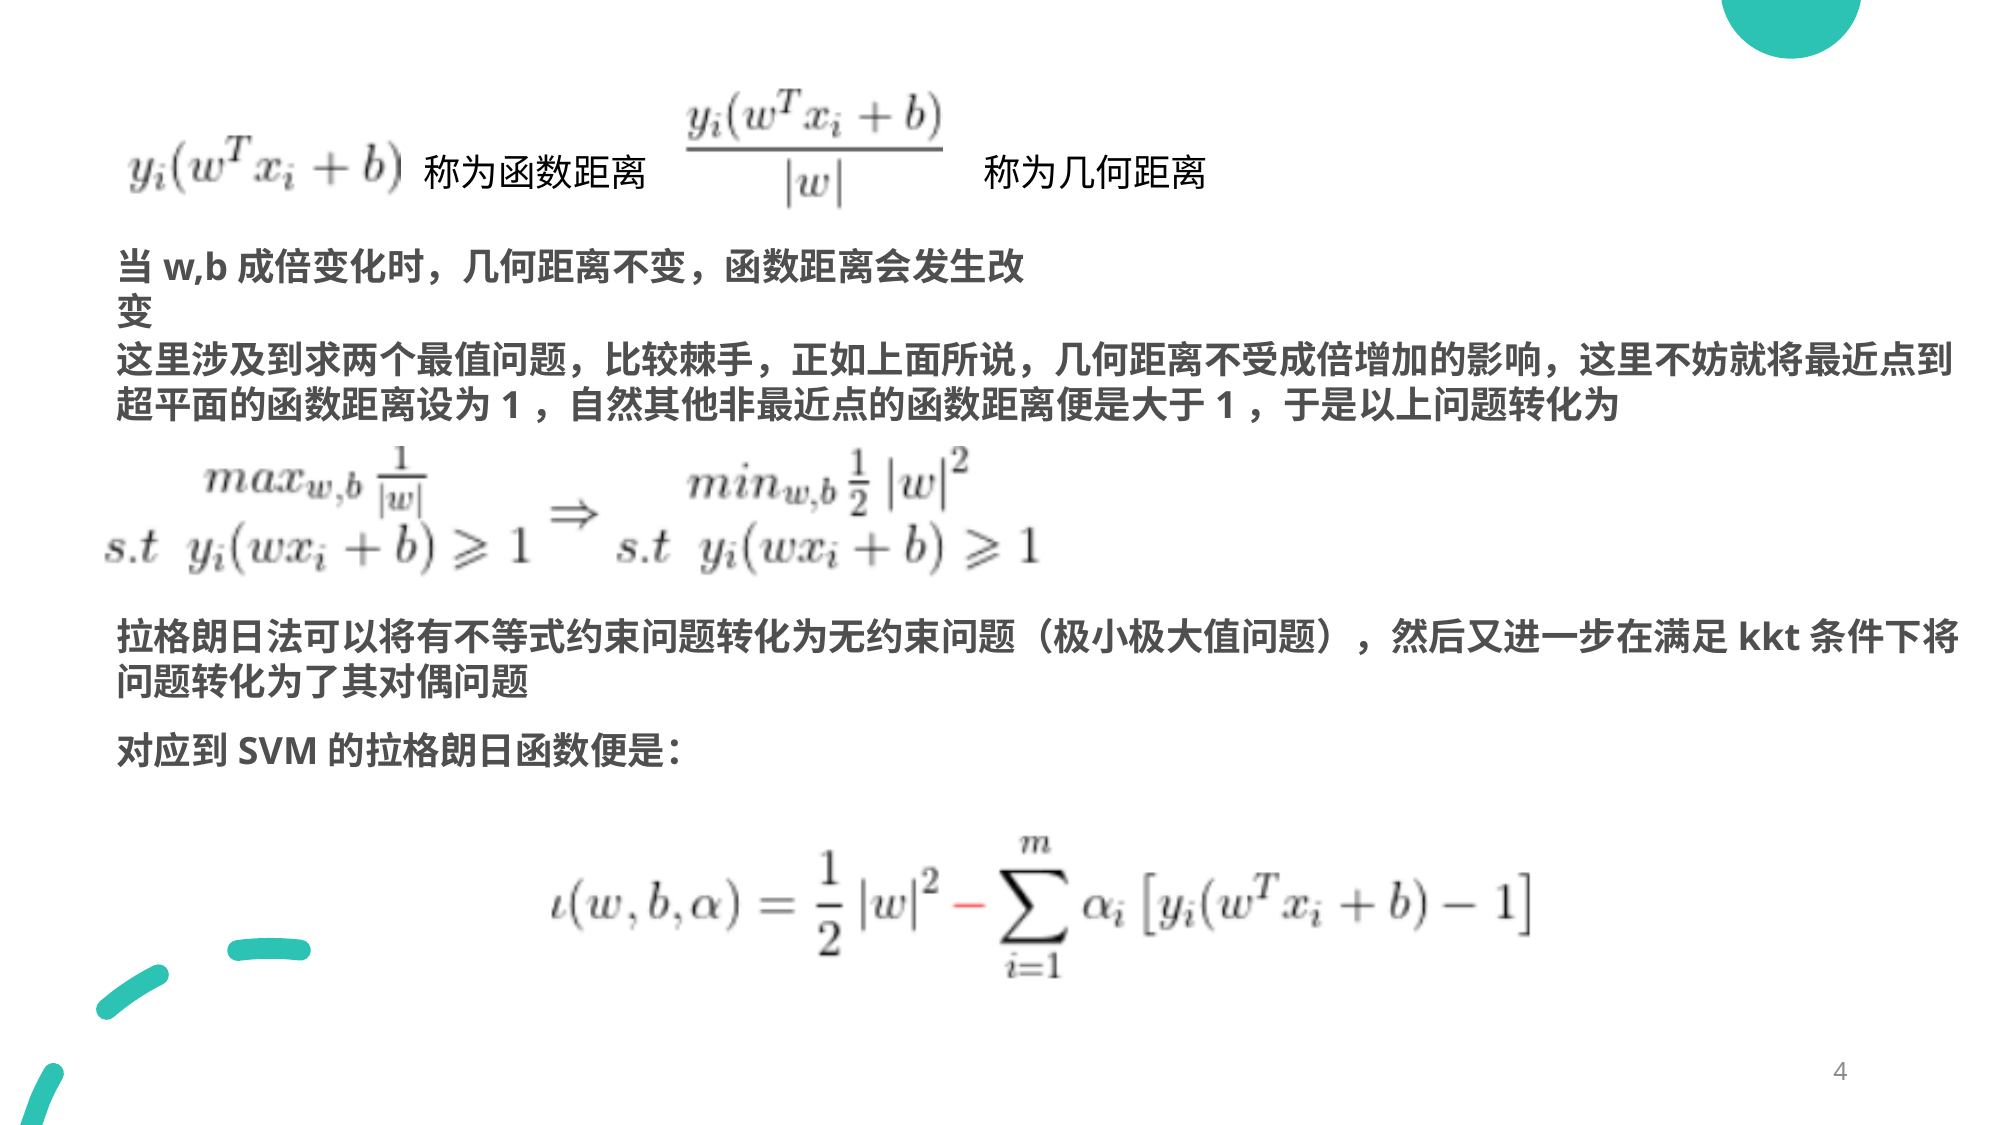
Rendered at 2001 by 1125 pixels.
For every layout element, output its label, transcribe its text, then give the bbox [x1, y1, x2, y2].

picture [117, 127, 401, 217]
slide_number 4 [1412, 1042, 1863, 1103]
text_box 拉格朗日法可以将有不等式约束问题转化为无约束问题（极小极大值问题），然后又进一步在满足kkt条件下将问题转化为了其对偶问题 [101, 605, 1976, 711]
picture [678, 70, 943, 219]
text_box 对应到SVM的拉格朗日函数便是： [101, 719, 1102, 780]
picture [539, 823, 1562, 997]
text_box 称为几何距离 [968, 141, 1256, 202]
text_box 这里涉及到求两个最值问题，比较棘手，正如上面所说，几何距离不受成倍增加的影响，这里不妨就将最近点到超平面的函数距离设为1，自然其他非最近点的函数距离便是大于1，于是以上问题转化为 [101, 329, 1977, 434]
picture [101, 446, 1071, 594]
text_box 称为函数距离 [408, 141, 678, 202]
text_box 当w,b成倍变化时，几何距离不变，函数距离会发生改变 [101, 235, 1071, 329]
